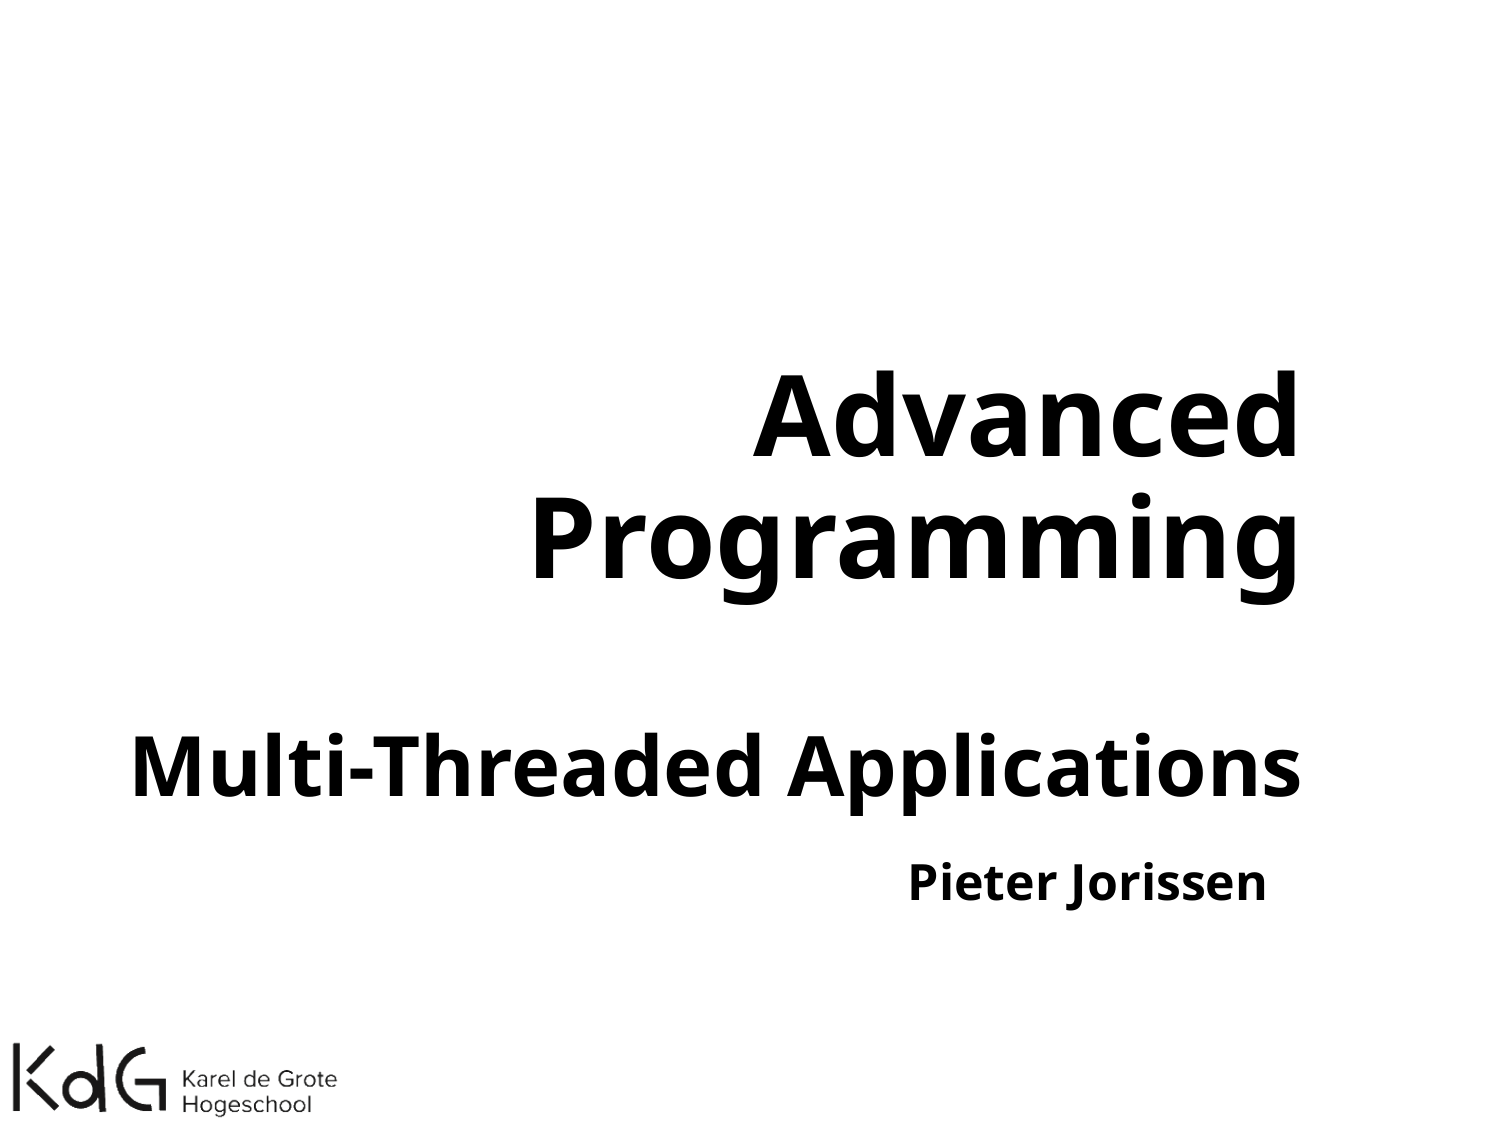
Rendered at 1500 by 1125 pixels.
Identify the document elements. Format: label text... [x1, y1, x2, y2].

subtitle Pieter Jorissen [892, 849, 1500, 1104]
title Advanced Programming Multi-Threaded Applications [32, 196, 1320, 1079]
picture [0, 997, 383, 1125]
